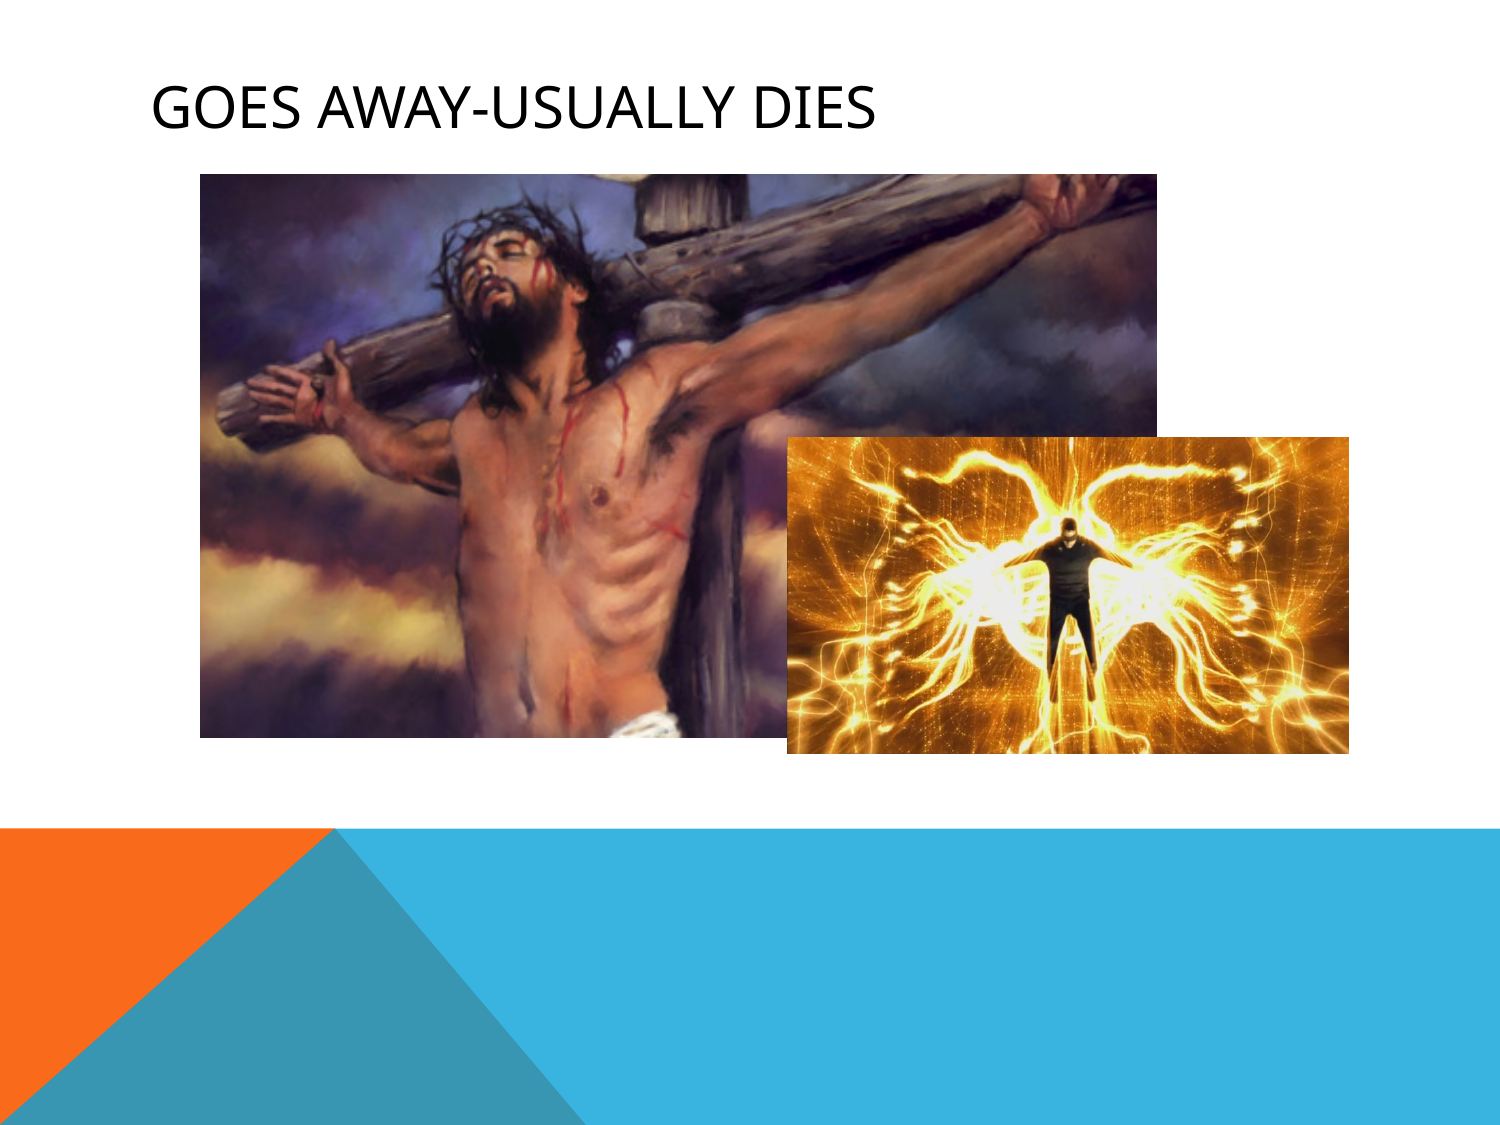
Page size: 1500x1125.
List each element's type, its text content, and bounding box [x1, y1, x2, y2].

picture [199, 174, 1157, 738]
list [787, 437, 1350, 754]
title Goes away-usually dies [135, 60, 1369, 150]
